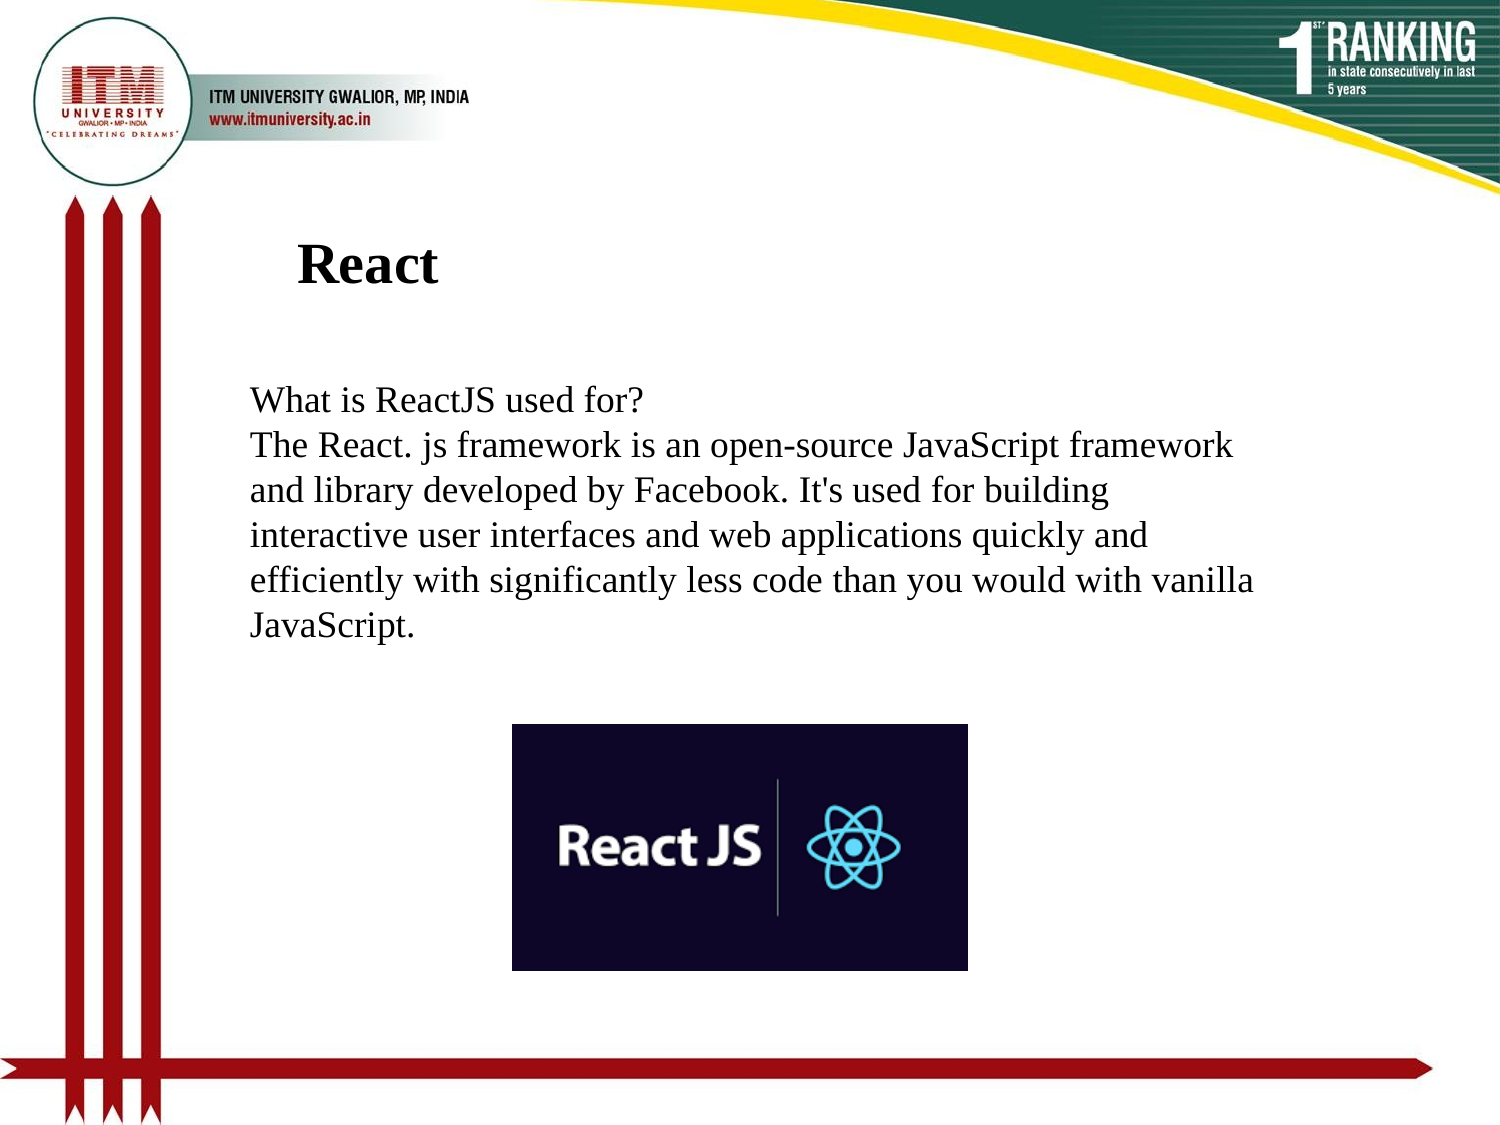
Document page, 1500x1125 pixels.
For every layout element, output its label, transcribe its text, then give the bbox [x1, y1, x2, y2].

title React [137, 224, 1413, 296]
picture [0, 0, 1500, 1125]
subtitle What is ReactJS used for? The React. js framework is an open-source JavaScript framework and library developed by Facebook. It's used for building interactive user interfaces and web applications quickly and efficiently with significantly less code than you would with vanilla JavaScript. [249, 375, 1263, 675]
